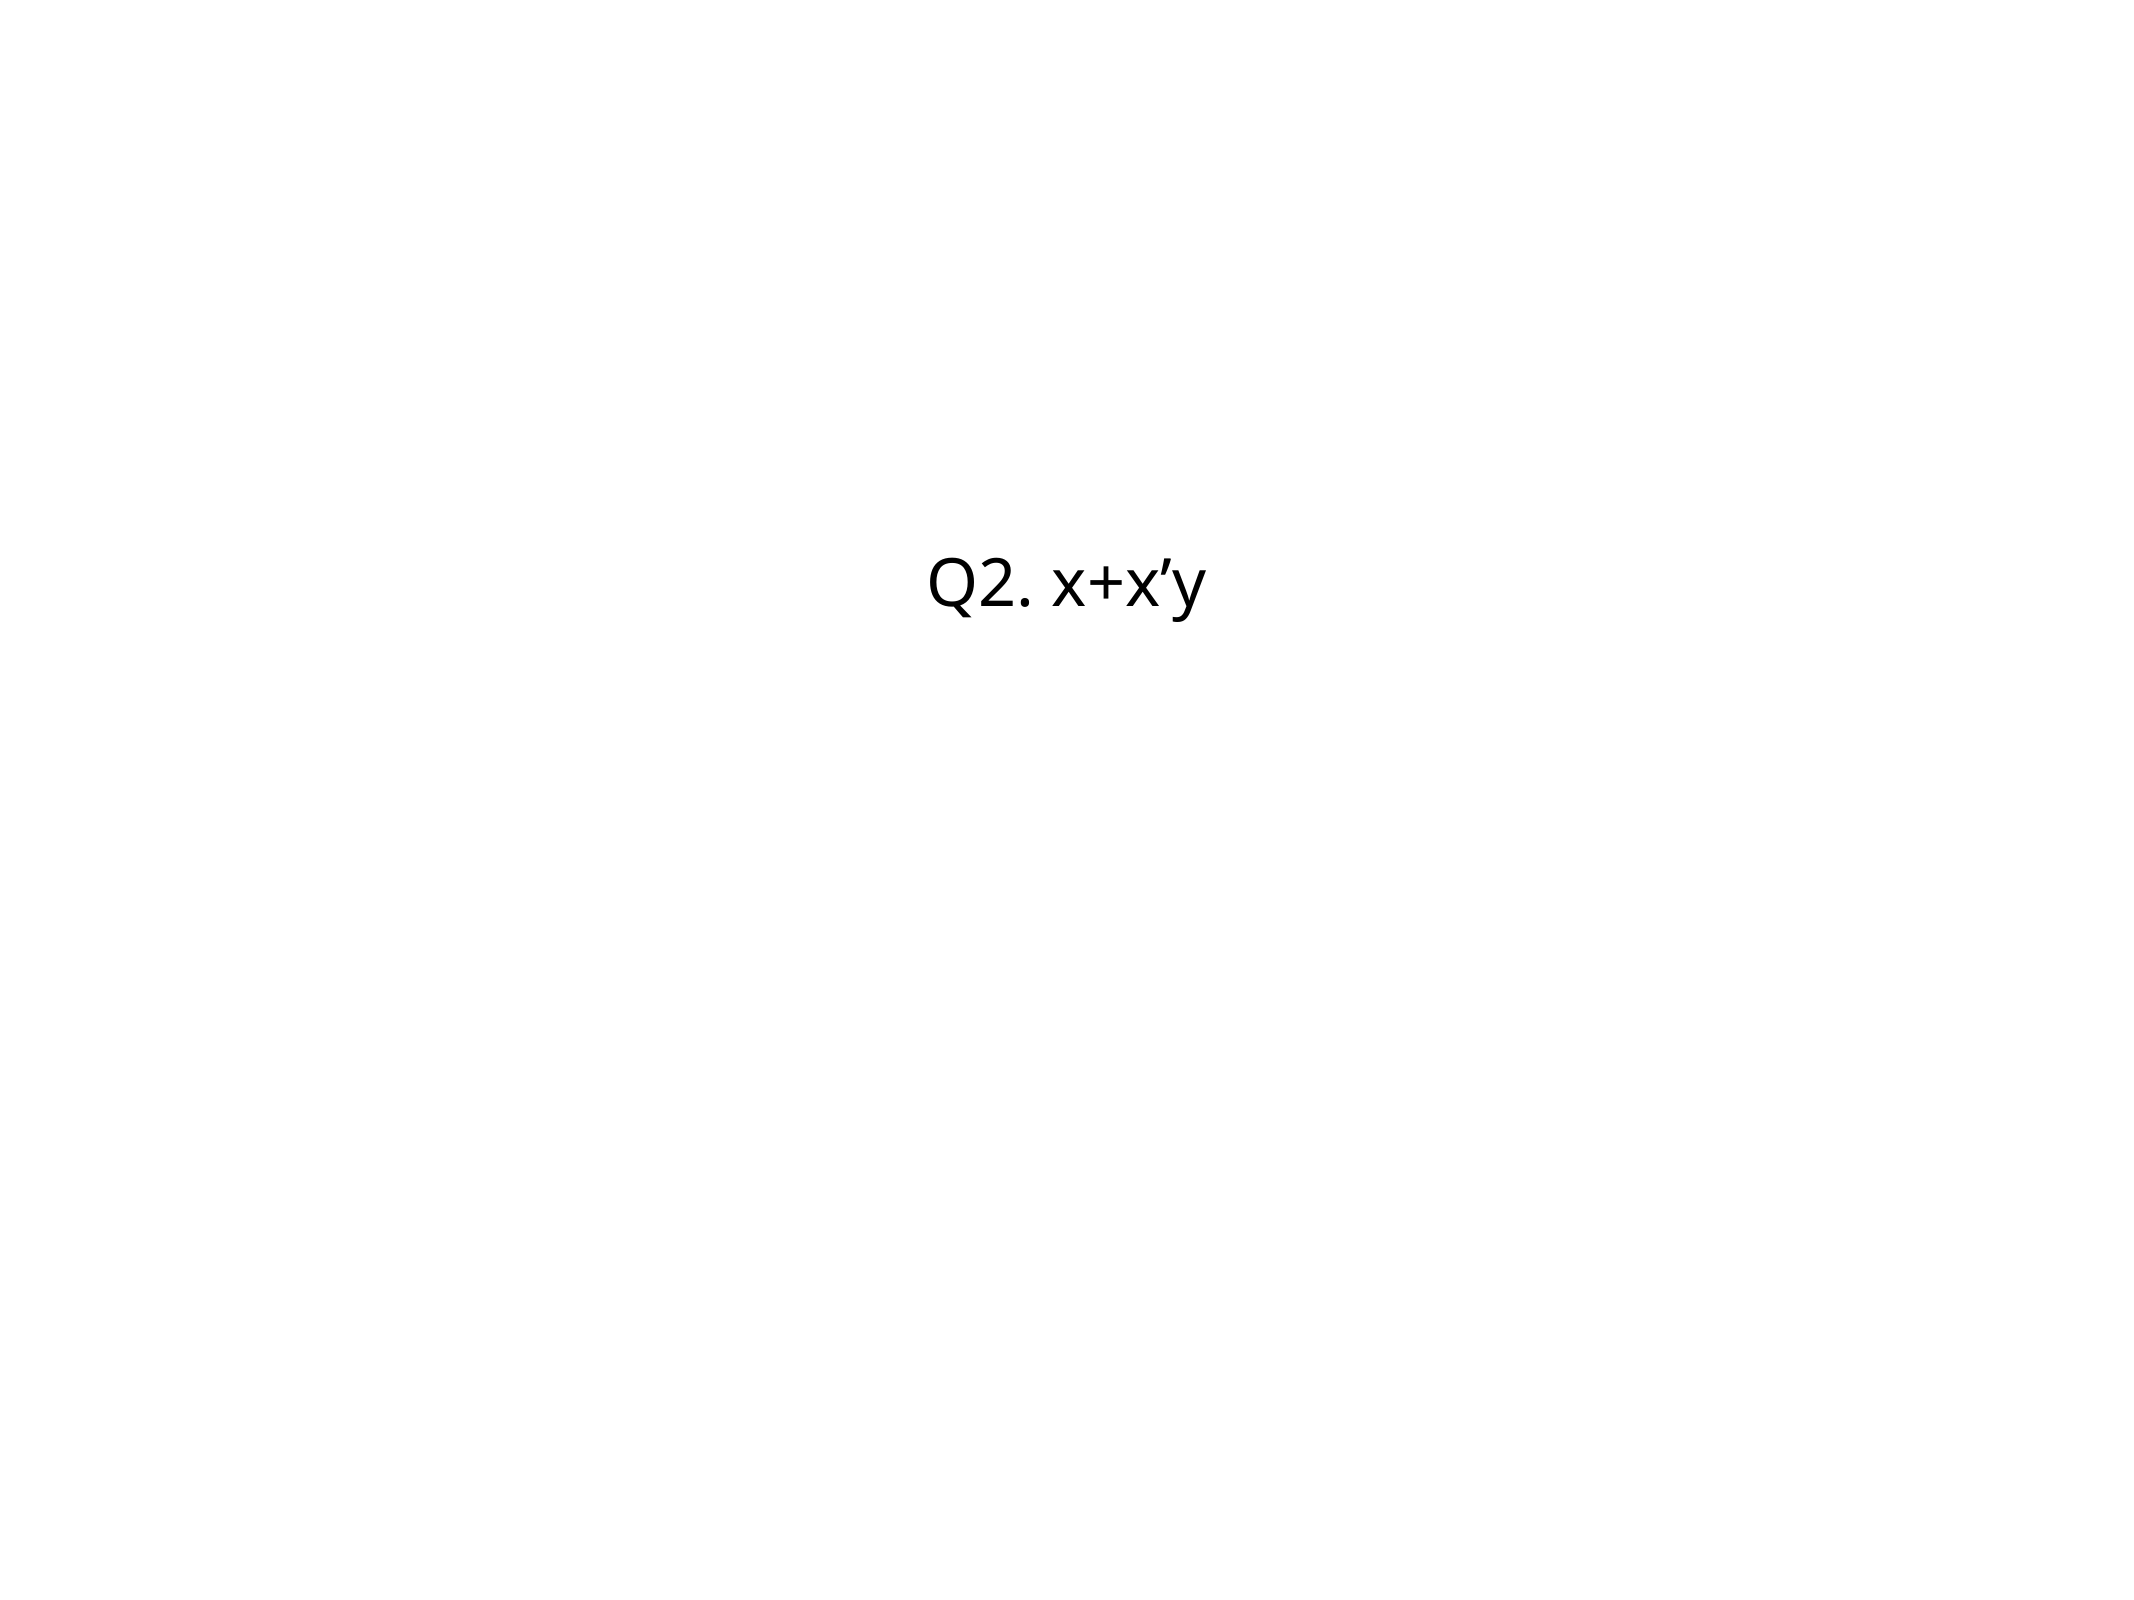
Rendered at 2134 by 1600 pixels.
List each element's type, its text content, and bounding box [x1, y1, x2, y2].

subtitle Q2. x+x’y [207, 530, 1926, 718]
